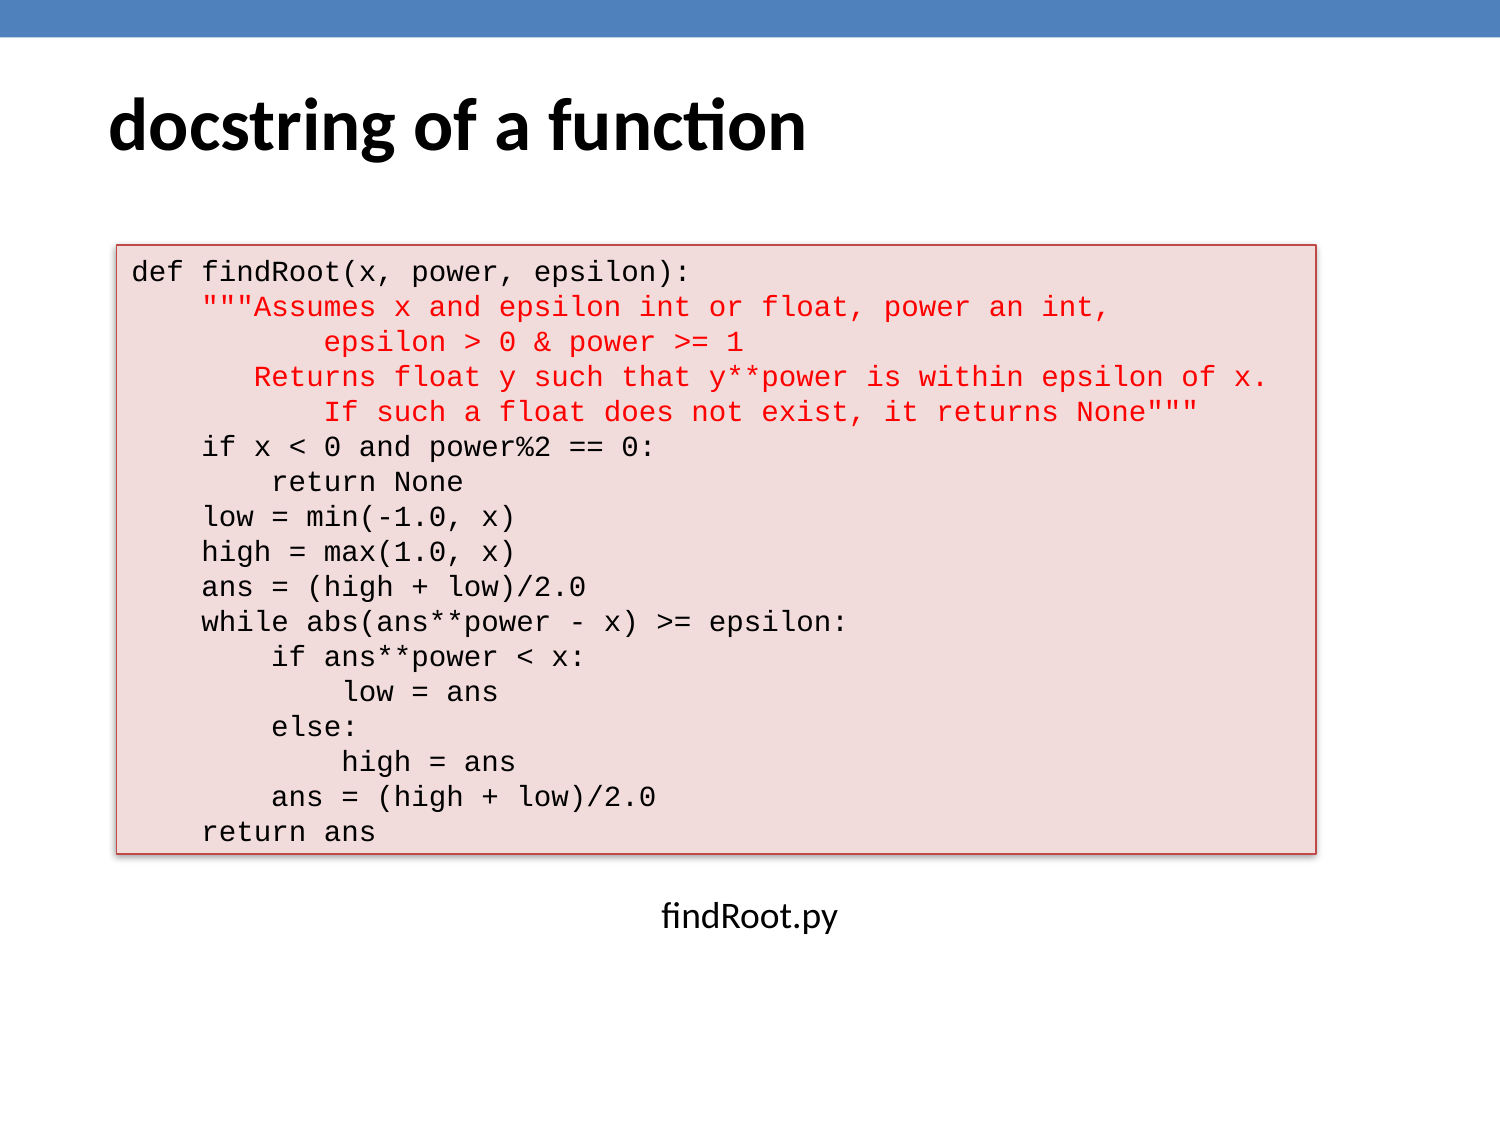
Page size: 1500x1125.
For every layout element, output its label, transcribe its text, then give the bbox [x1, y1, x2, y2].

text_box docstring of a function [93, 38, 1369, 242]
text_box findRoot.py [646, 883, 854, 944]
text_box def findRoot(x, power, epsilon): """Assumes x and epsilon int or float, power an int, epsilon > 0 & power >= 1 Returns float y such that y**power is within epsilon of x. If such a float does not exist, it returns None""" if x < 0 and power%2 == 0: return None low = min(-1.0, x) high = max(1.0, x) ans = (high + low)/2.0 while abs(ans**power - x) >= epsilon: if ans**power < x: low = ans else: high = ans ans = (high + low)/2.0 return ans [116, 244, 1317, 855]
text_box [0, 0, 1500, 38]
